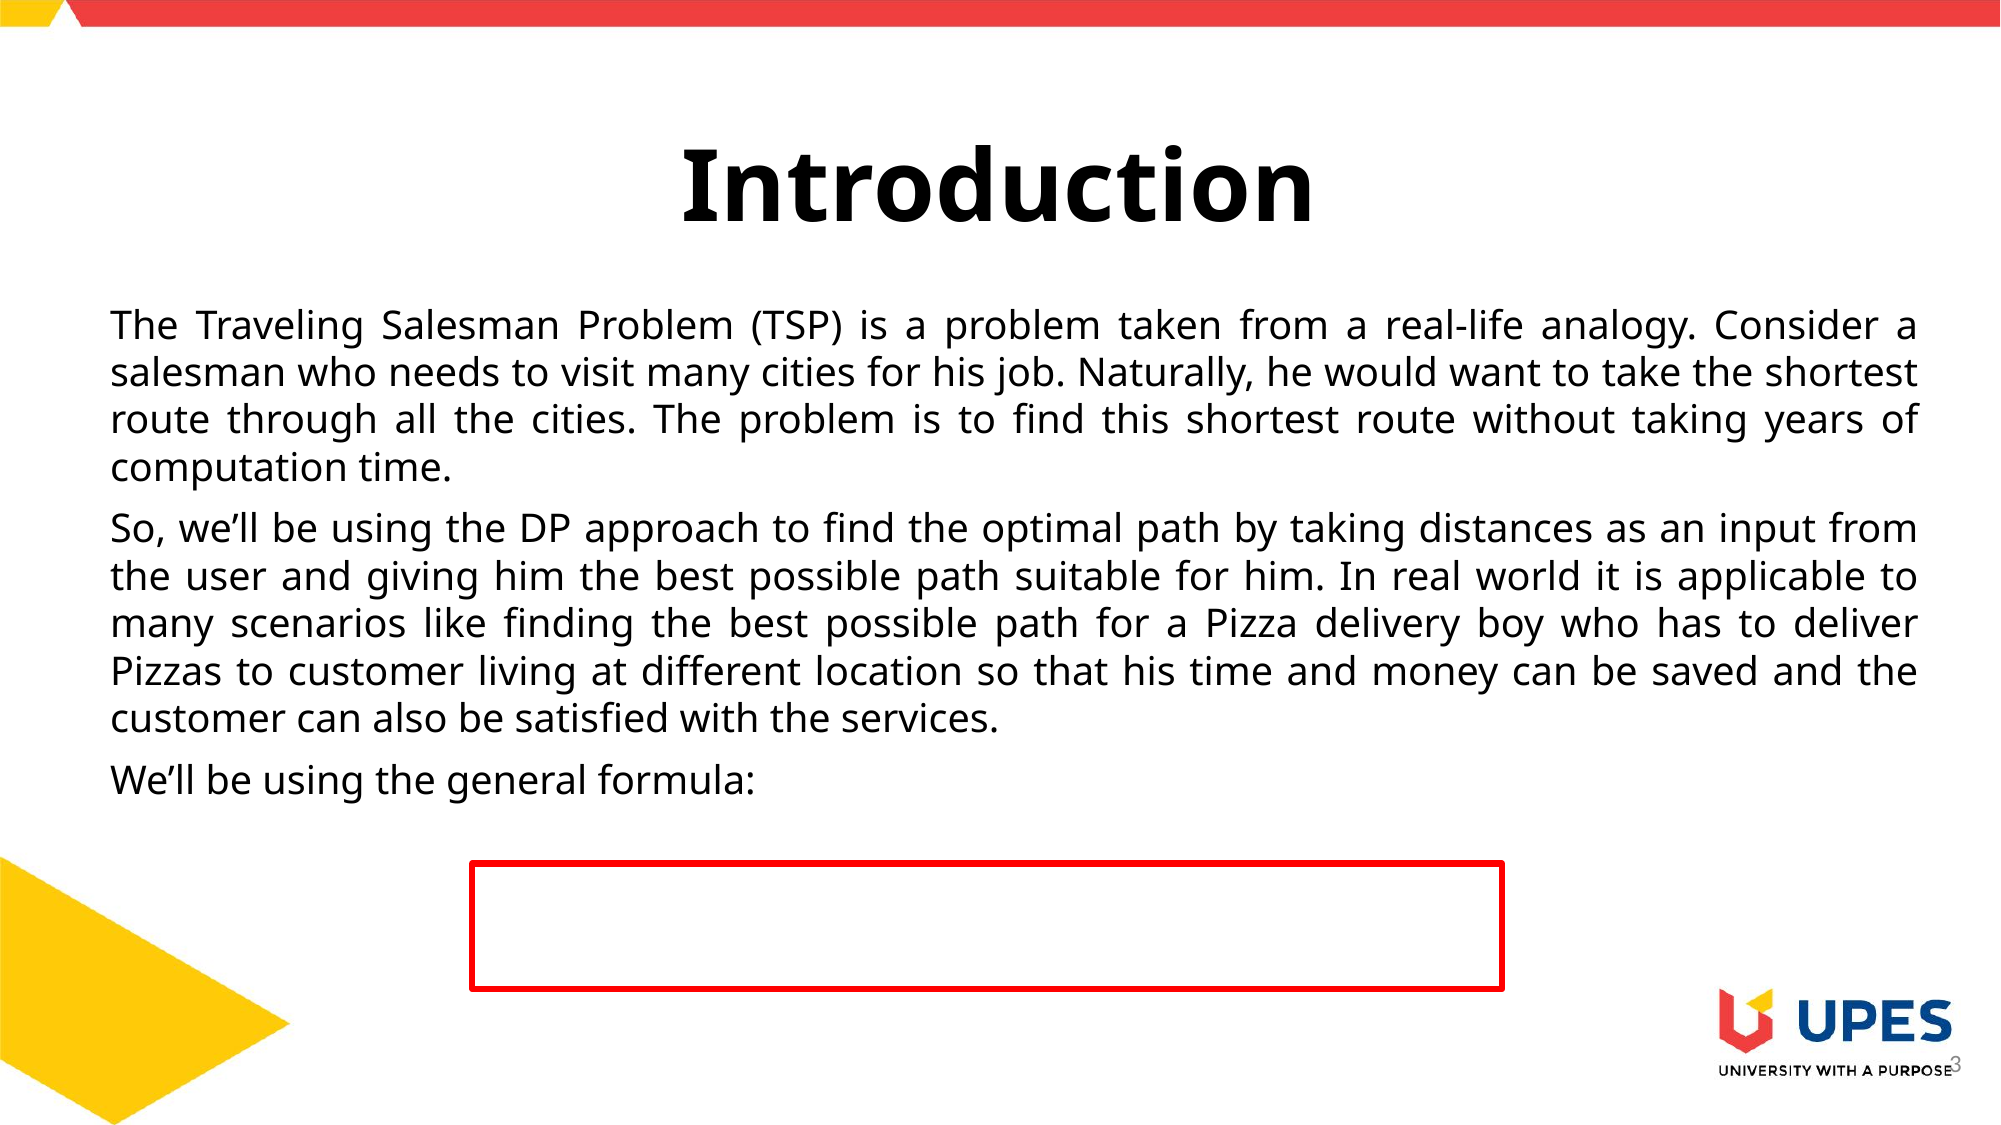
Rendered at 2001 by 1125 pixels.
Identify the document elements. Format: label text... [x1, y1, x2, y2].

picture [0, 0, 2001, 1125]
title Introduction [68, 168, 1932, 294]
text_box [472, 863, 1503, 990]
slide_number 3 [1853, 1019, 1974, 1106]
